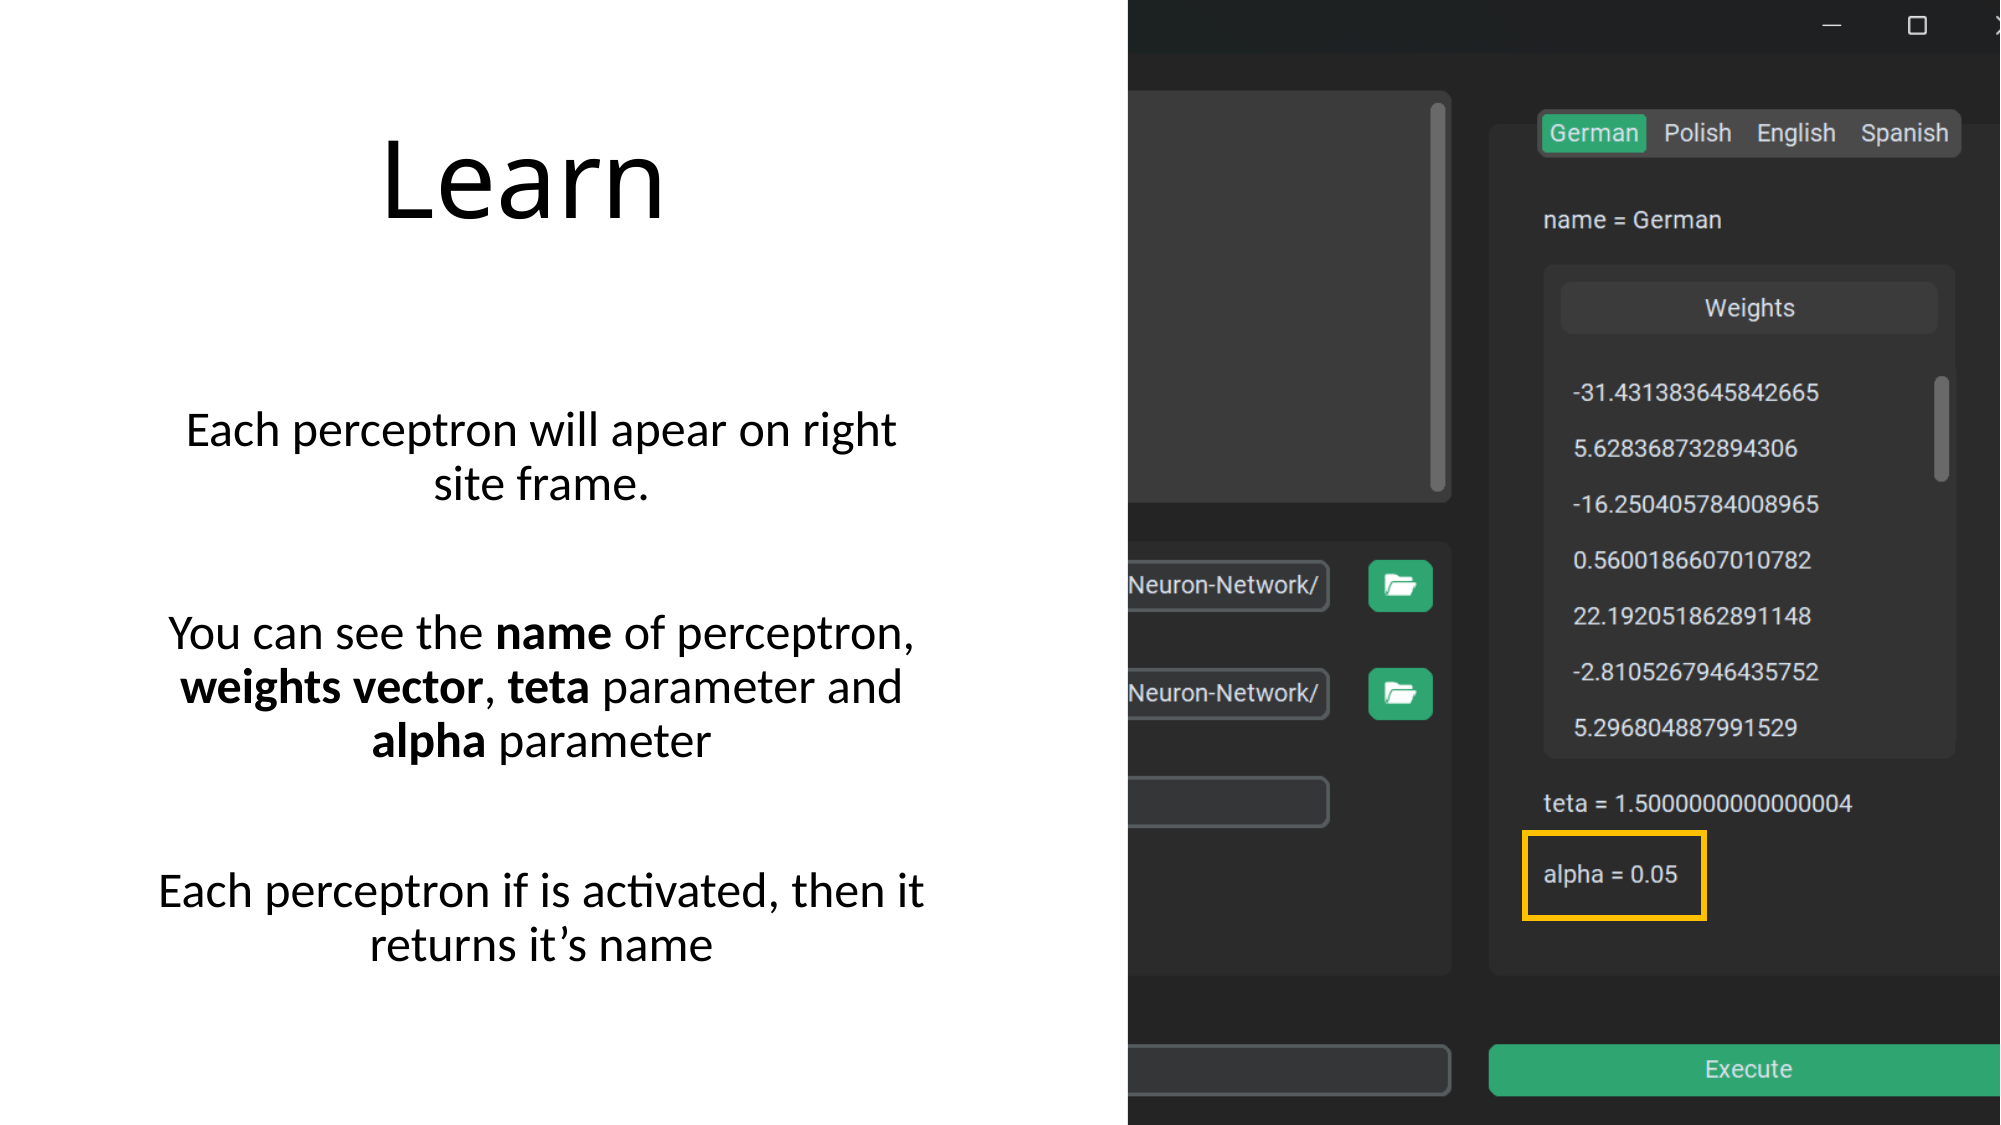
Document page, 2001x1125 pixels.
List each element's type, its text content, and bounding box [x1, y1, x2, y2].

text_box Learn [274, 118, 774, 250]
picture [1127, 0, 2000, 1125]
text_box Each perceptron will apear on right site frame. You can see the name of perceptron, weights vector, teta parameter and alpha parameter Each perceptron if is activated, then it returns it’s name [140, 395, 943, 980]
